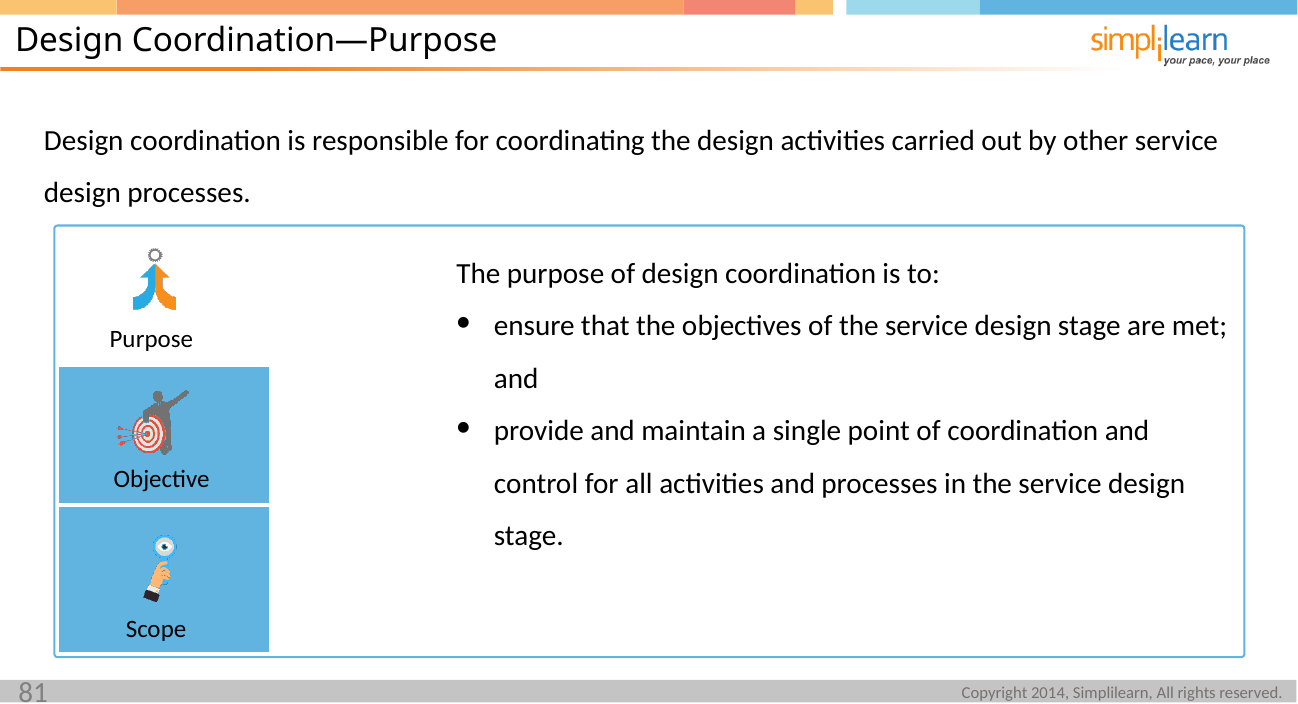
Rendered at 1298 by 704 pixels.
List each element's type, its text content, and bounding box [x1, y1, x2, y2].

list Design Coordination—Purpose [0, 14, 1062, 67]
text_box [29, 225, 1245, 658]
picture [1089, 15, 1270, 71]
list Design coordination is responsible for coordinating the design activities carried out by other service design processes. [29, 96, 1269, 618]
slide_number 81 [3, 665, 98, 703]
